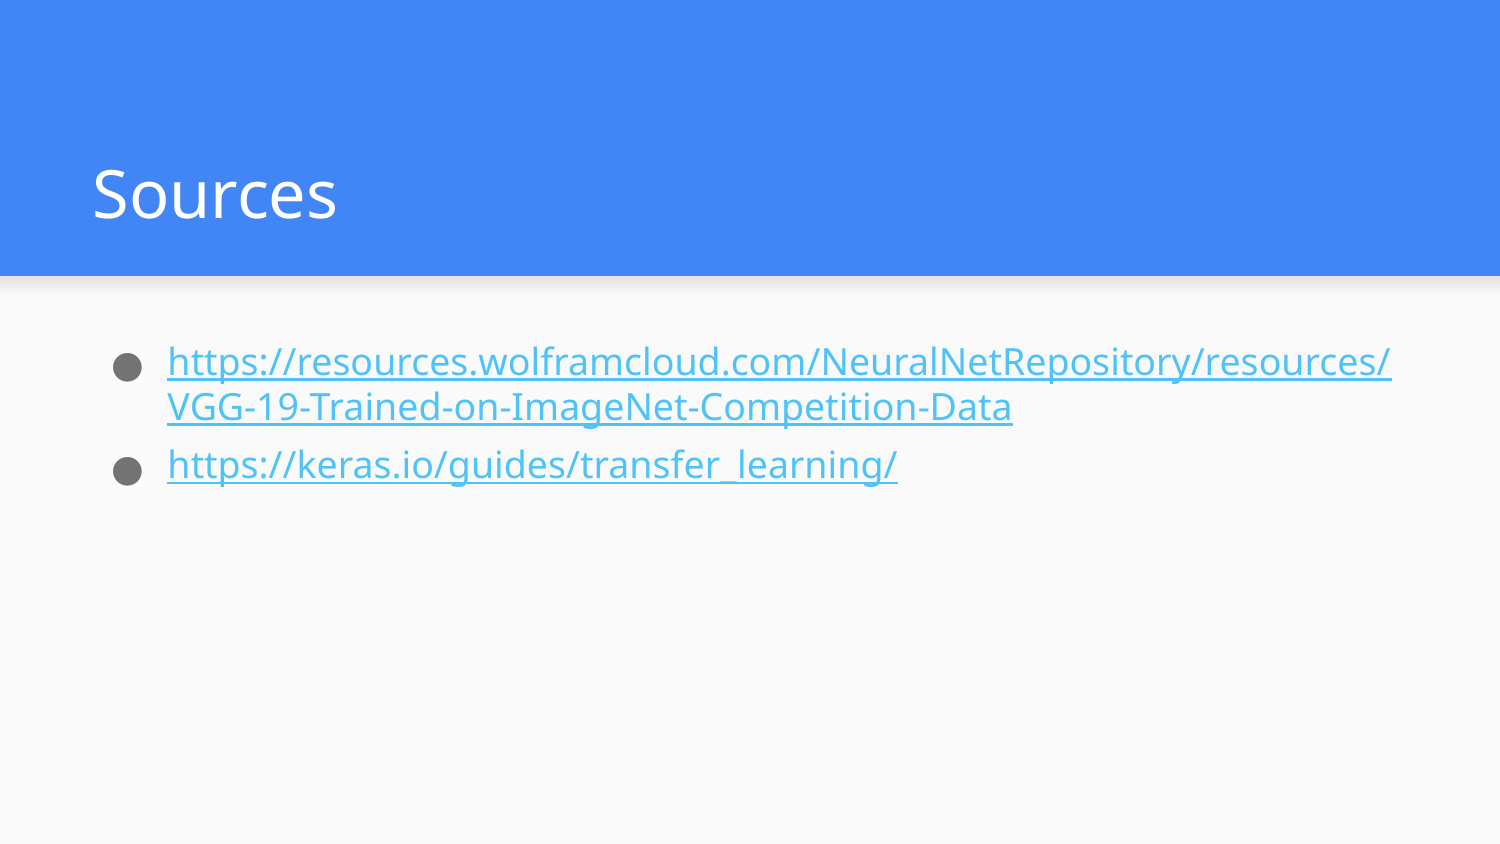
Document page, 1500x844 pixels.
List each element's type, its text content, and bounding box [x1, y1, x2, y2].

list https://resources.wolframcloud.com/NeuralNetRepository/resources/VGG-19-Trained-on-ImageNet-Competition-Data https://keras.io/guides/transfer_learning/ [77, 314, 1427, 760]
title Sources [77, 121, 1427, 248]
